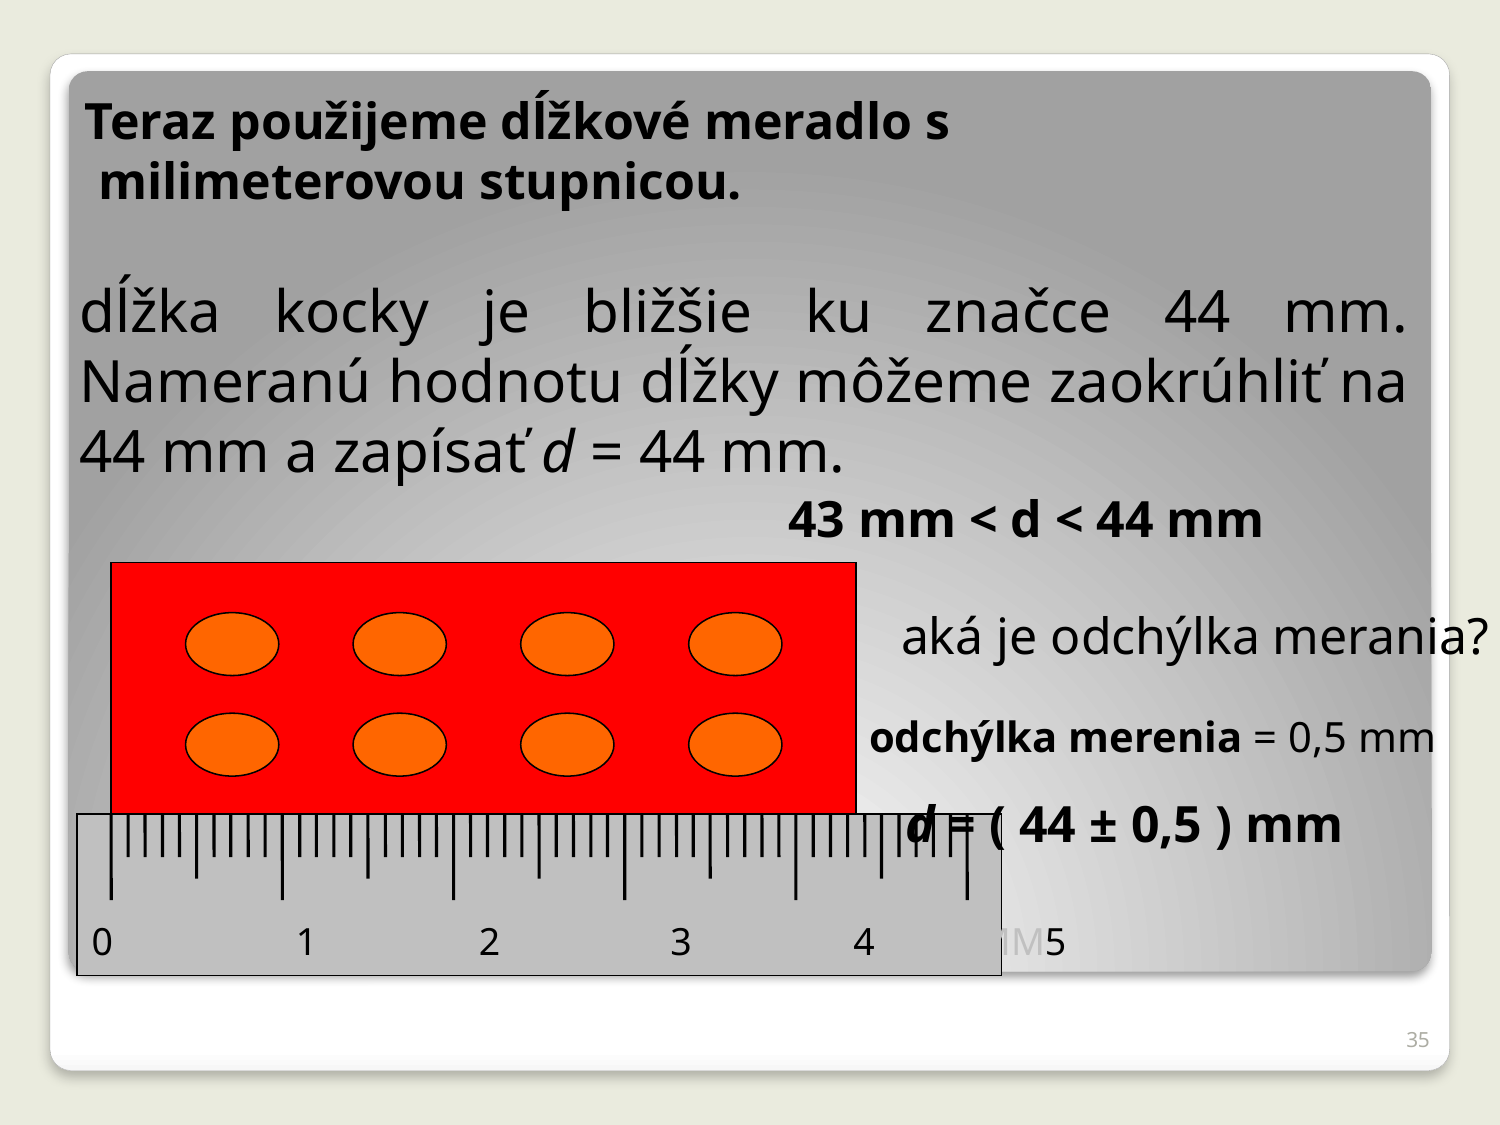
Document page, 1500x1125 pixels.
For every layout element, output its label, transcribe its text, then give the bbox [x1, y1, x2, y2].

text_box dĺžka kocky je bližšie ku značce 44 mm. Nameranú hodnotu dĺžky môžeme zaokrúhliť na 44 mm a zapísať d = 44 mm. [64, 267, 1424, 492]
text_box aká je odchýlka merania? [1112, 597, 1500, 673]
text_box Teraz použijeme dĺžkové meradlo s milimeterovou stupnicou. [70, 81, 1400, 217]
text_box 43 mm < d < 44 mm [773, 479, 1424, 555]
text_box odchýlka merenia = 0,5 mm [1112, 703, 1452, 768]
text_box d = ( 44 ± 0,5 ) mm [1112, 785, 1500, 860]
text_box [76, 562, 1105, 976]
slide_number 35 [1369, 1002, 1445, 1063]
